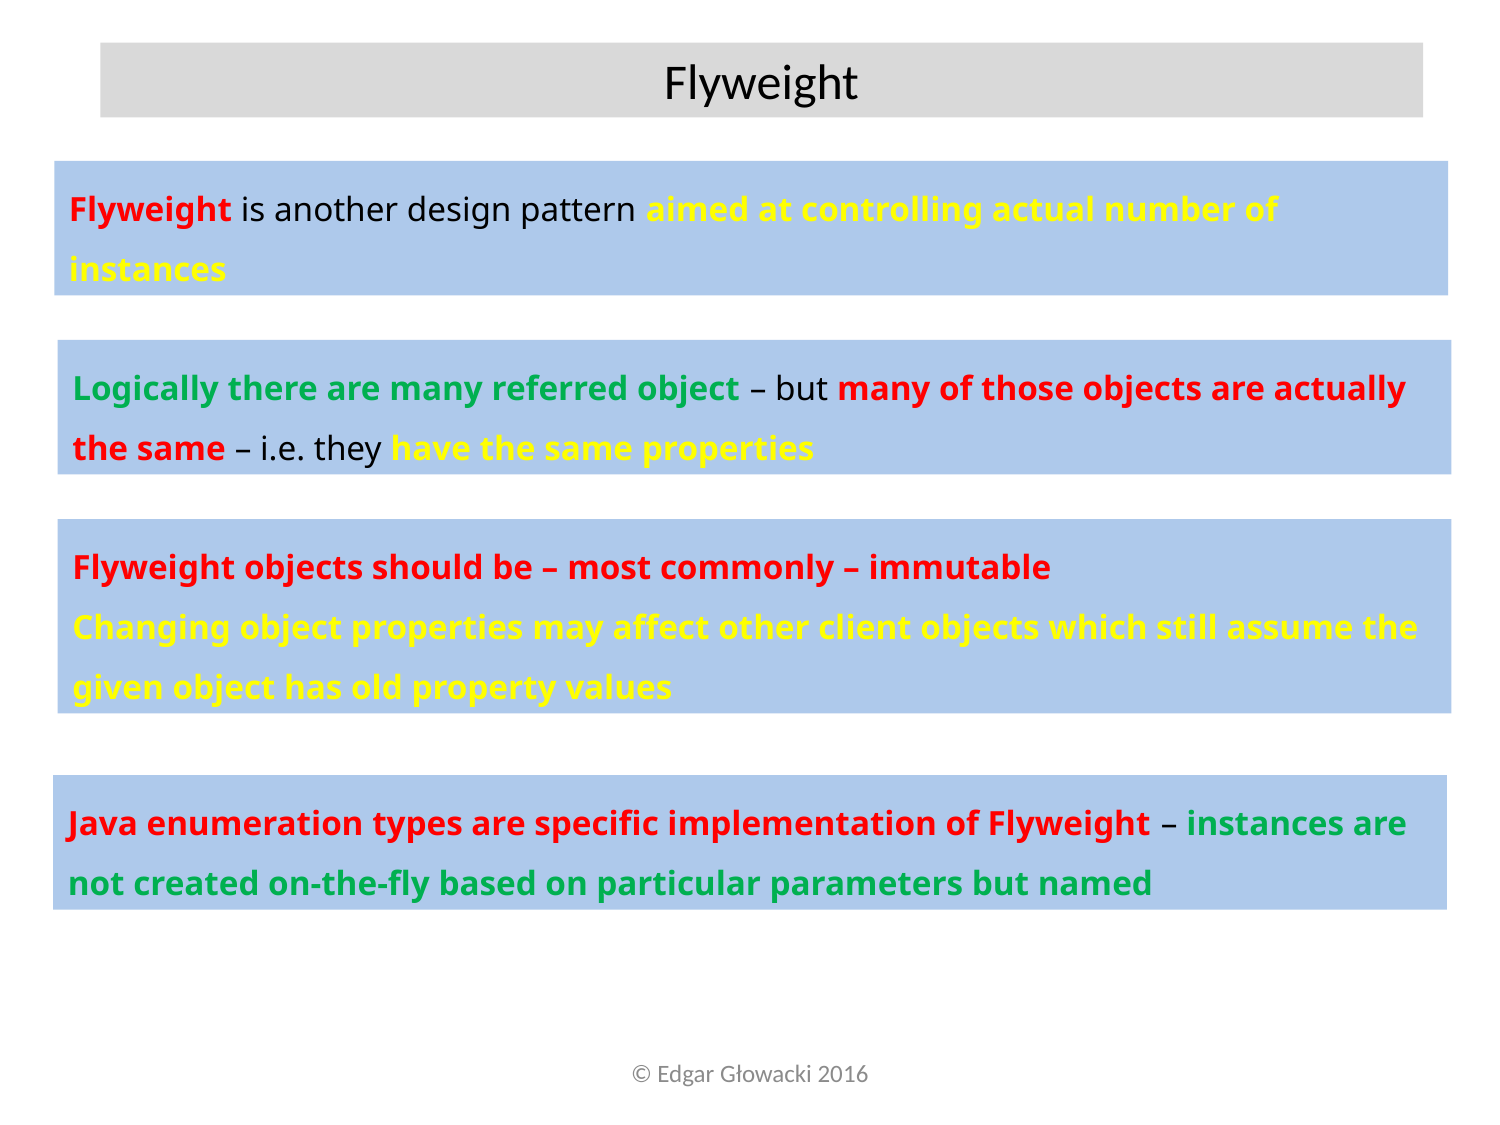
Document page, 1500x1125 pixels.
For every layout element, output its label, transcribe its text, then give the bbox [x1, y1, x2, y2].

text_box Flyweight objects should be – most commonly – immutable Changing object properties may affect other client objects which still assume the given object has old property values [57, 519, 1452, 714]
text_box Flyweight is another design pattern aimed at controlling actual number of instances [54, 160, 1449, 296]
text_box Java enumeration types are specific implementation of Flyweight – instances are not created on-the-fly based on particular parameters but named [53, 775, 1447, 910]
footer © Edgar Głowacki 2016 [512, 1042, 988, 1103]
text_box Logically there are many referred object – but many of those objects are actually the same – i.e. they have the same properties [57, 339, 1452, 475]
text_box Flyweight [100, 42, 1424, 118]
